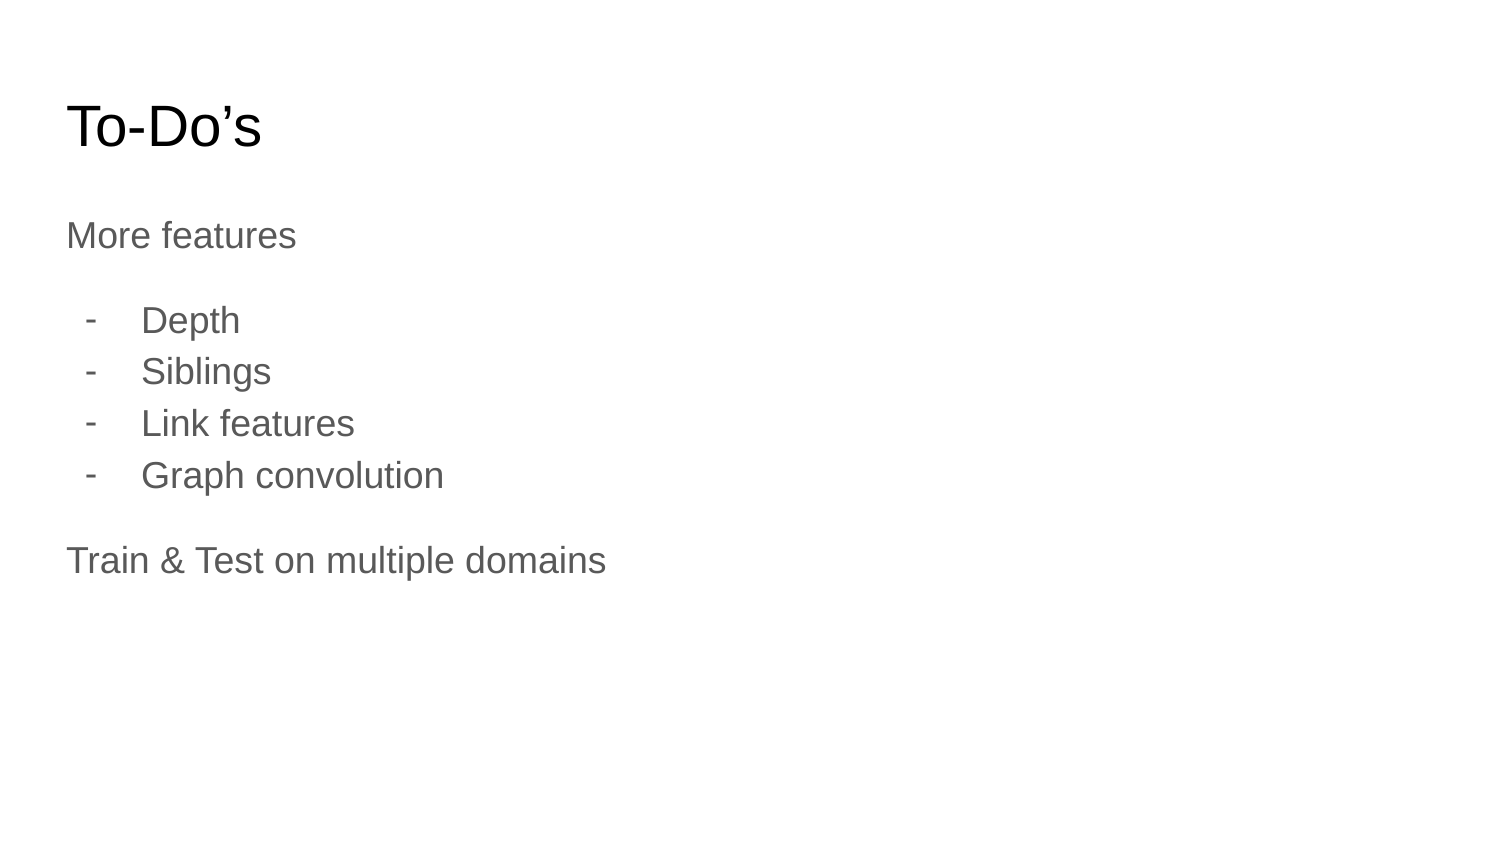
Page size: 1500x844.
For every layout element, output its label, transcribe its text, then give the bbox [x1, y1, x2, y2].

title To-Do’s [51, 72, 1449, 167]
list More features Depth Siblings Link features Graph convolution Train & Test on multiple domains [51, 189, 1449, 750]
